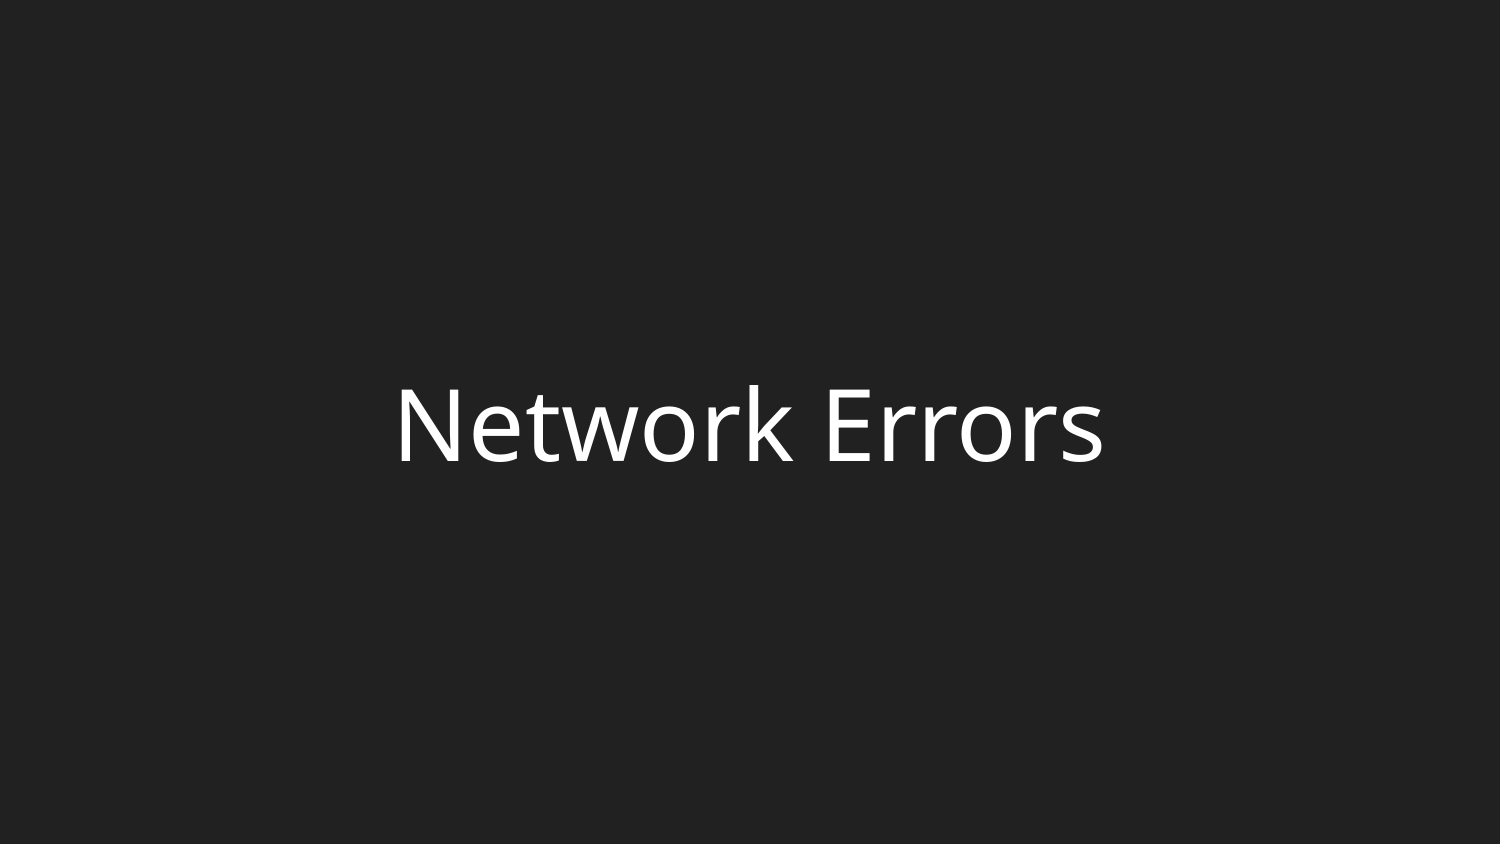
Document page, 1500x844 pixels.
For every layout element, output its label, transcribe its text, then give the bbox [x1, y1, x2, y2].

title Network Errors [51, 352, 1449, 491]
